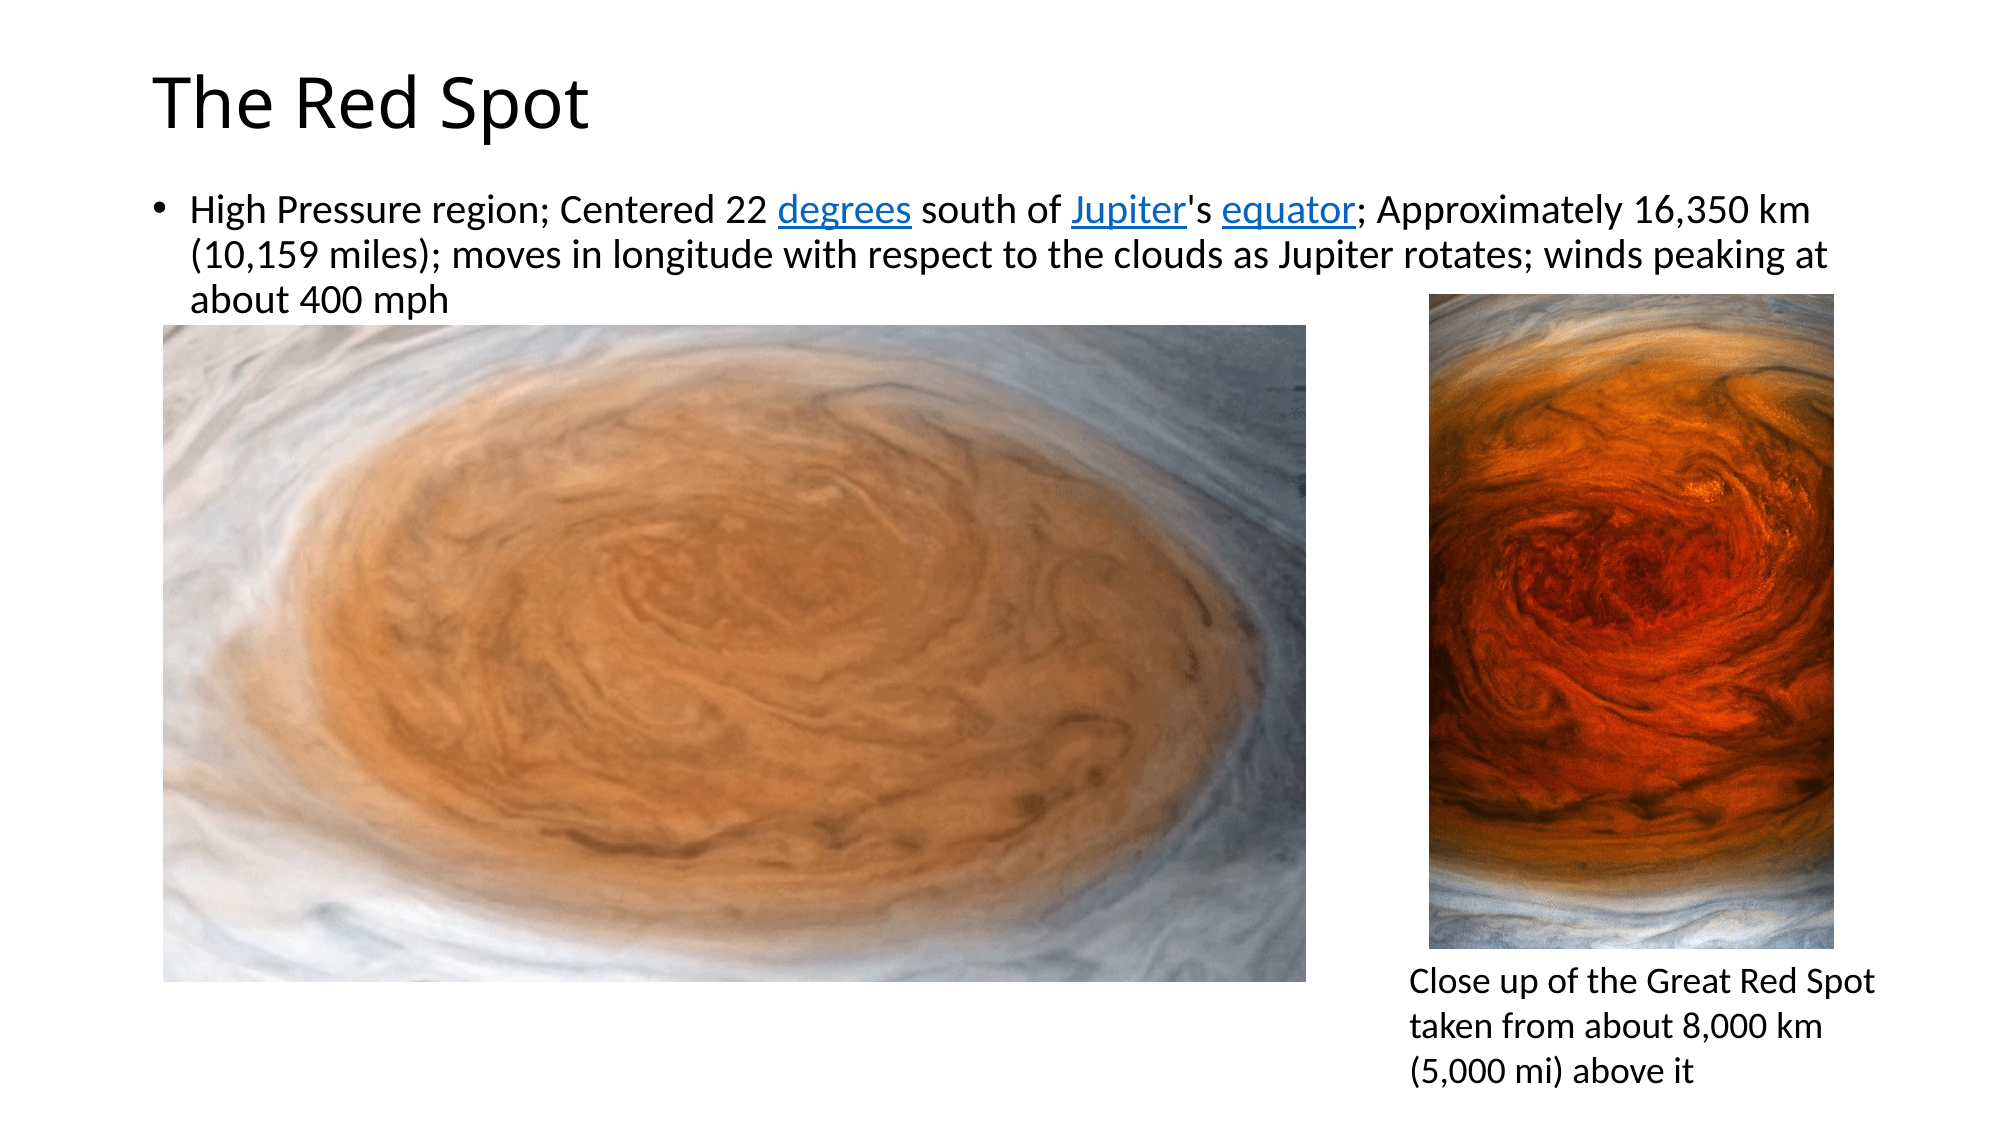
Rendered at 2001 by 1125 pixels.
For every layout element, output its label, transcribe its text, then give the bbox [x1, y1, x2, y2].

title The Red Spot [137, 59, 1863, 152]
list High Pressure region; Centered 22 degrees south of Jupiter's equator; Approximately 16,350 km (10,159 miles); moves in longitude with respect to the clouds as Jupiter rotates; winds peaking at about 400 mph [137, 179, 1863, 1014]
picture [163, 325, 1306, 982]
text_box Close up of the Great Red Spot taken from about 8,000 km (5,000 mi) above it [1394, 948, 1925, 1099]
picture [1429, 294, 1834, 949]
